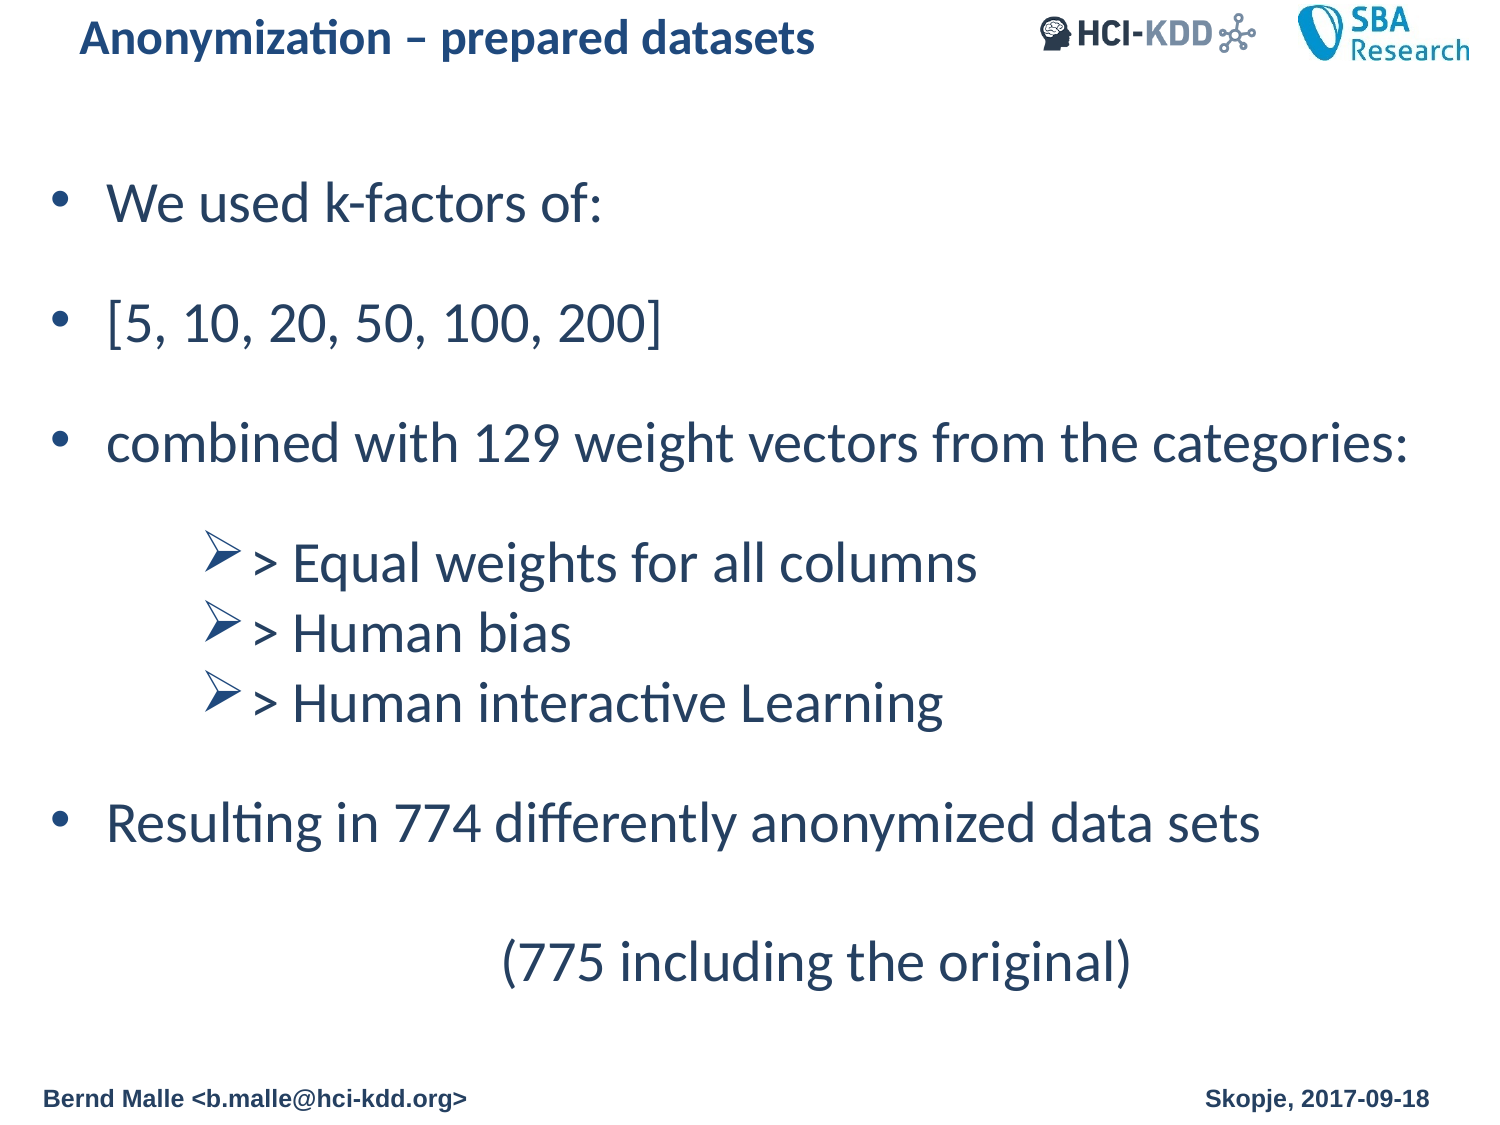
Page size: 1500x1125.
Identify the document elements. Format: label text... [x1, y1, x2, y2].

picture [1040, 0, 1256, 83]
text_box We used k-factors of: [5, 10, 20, 50, 100, 200] combined with 129 weight vectors from the categories: > Equal weights for all columns > Human bias > Human interactive Learning Resulting in 774 differently anonymized data sets (775 including the original) [35, 156, 1461, 1026]
picture [1298, 4, 1469, 61]
title Anonymization – prepared datasets [71, 0, 1042, 71]
